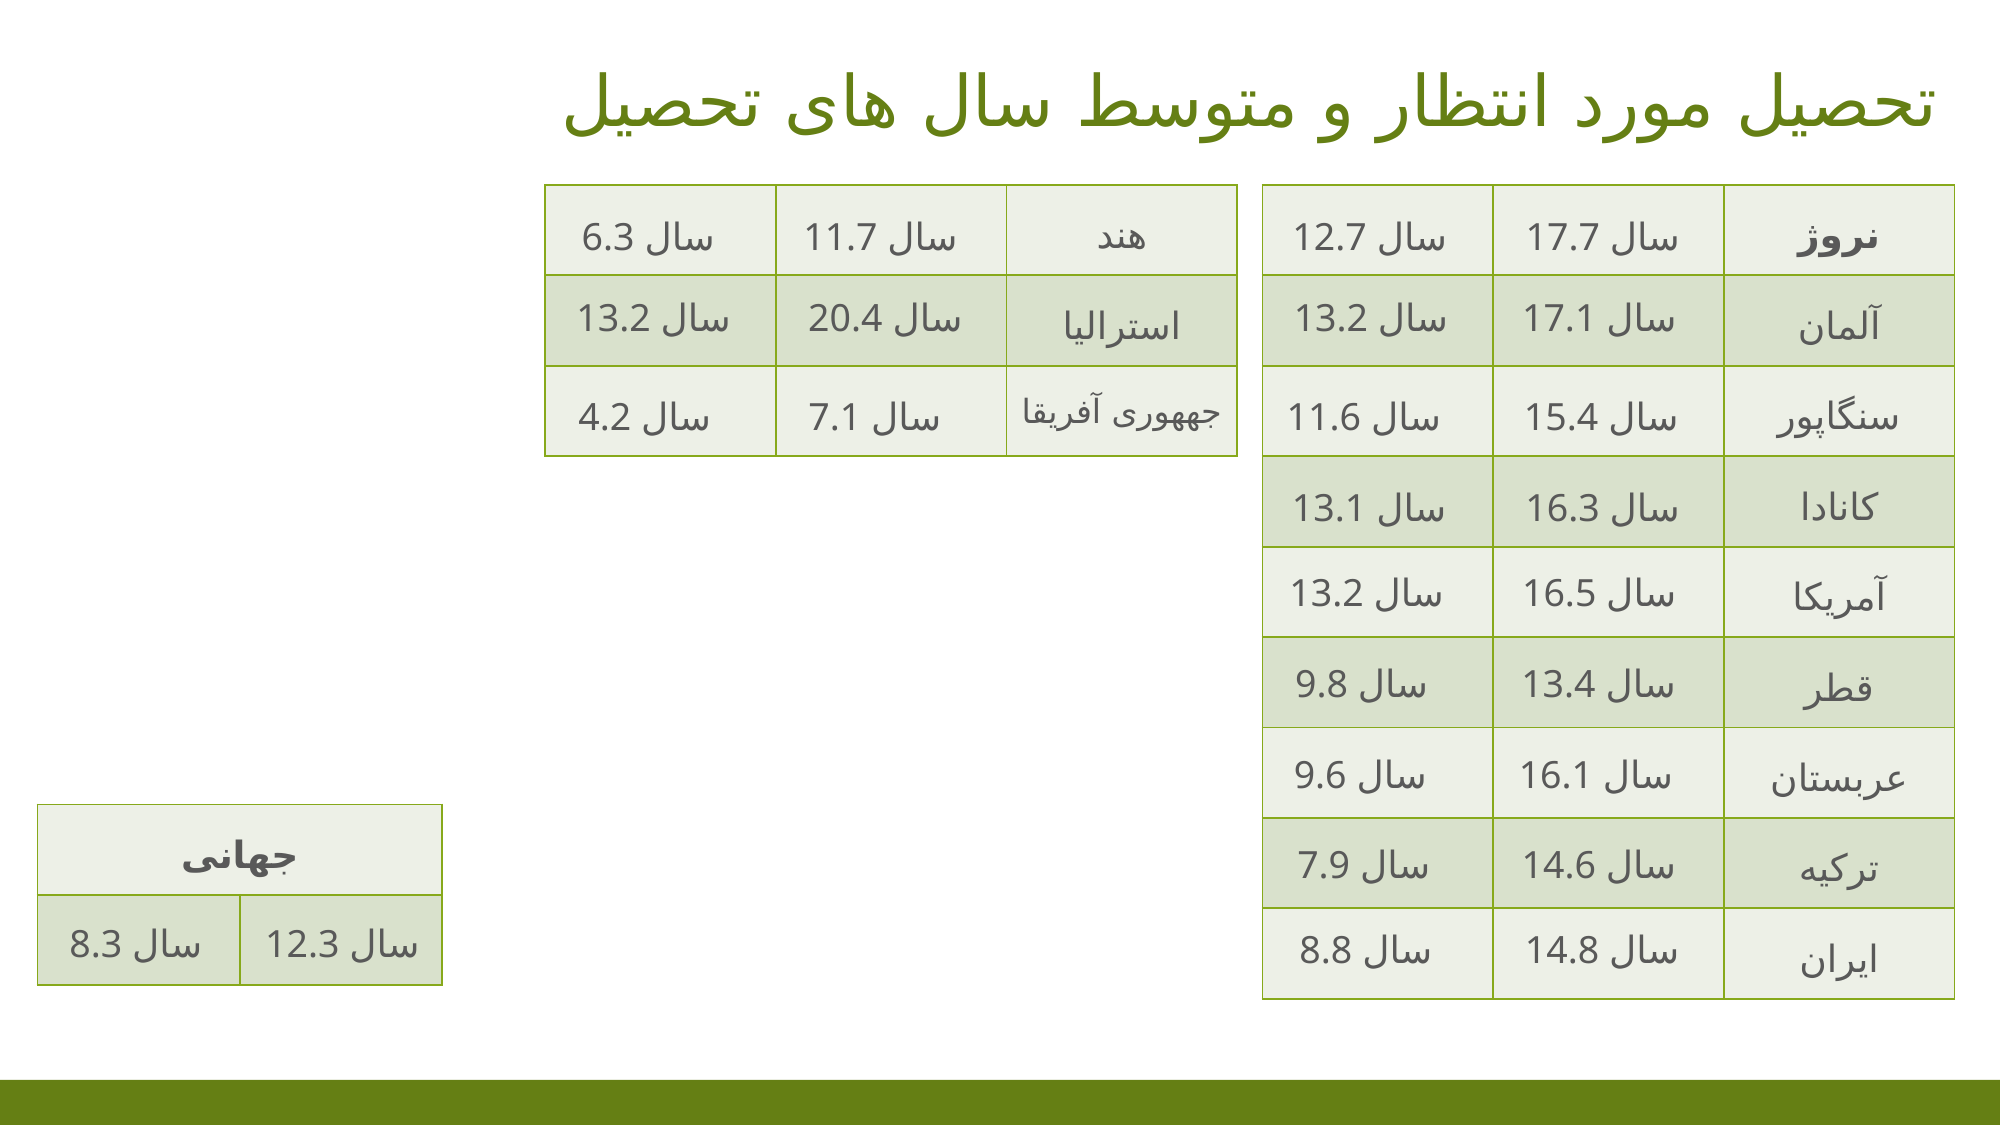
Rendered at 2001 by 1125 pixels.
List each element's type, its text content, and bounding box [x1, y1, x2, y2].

text_box 16.5 سال [1507, 561, 1692, 622]
table_cell [1263, 819, 1492, 907]
table_cell عربستان [1725, 728, 1954, 817]
text_box 12.7 سال [1277, 205, 1462, 266]
table_header [1494, 186, 1723, 274]
table_cell [1494, 819, 1723, 907]
table_cell آمریکا [1725, 548, 1954, 636]
table_cell جههوری آفریقا [1007, 367, 1236, 455]
text_box 8.3 سال [54, 912, 218, 973]
table_cell ایران [1725, 909, 1954, 998]
table_cell [1263, 728, 1492, 817]
text_box 14.6 سال [1506, 834, 1691, 894]
text_box 9.6 سال [1279, 743, 1442, 804]
table_header جهانی [38, 805, 441, 894]
table_cell [1494, 548, 1723, 636]
table_cell آلمان [1725, 276, 1954, 365]
text_box 6.3 سال [566, 205, 730, 266]
table_cell [1494, 728, 1723, 817]
text_box 17.7 سال [1510, 205, 1695, 266]
table_header نروژ [1725, 186, 1954, 274]
table_cell [241, 896, 441, 984]
text_box 13.4 سال [1506, 652, 1691, 713]
text_box 16.1 سال [1503, 743, 1688, 804]
table_cell [1263, 276, 1492, 365]
table_cell استرالیا [1007, 276, 1236, 365]
table_cell سنگاپور [1725, 367, 1954, 455]
table_cell [38, 896, 239, 984]
table_cell [1263, 638, 1492, 727]
table_cell قطر [1725, 638, 1954, 727]
text_box 20.4 سال [793, 286, 978, 347]
text_box 12.3 سال [250, 912, 435, 973]
text_box 13.2 سال [1274, 561, 1459, 622]
table_cell کانادا [1725, 457, 1954, 546]
text_box 11.6 سال [1271, 385, 1456, 446]
text_box 13.2 سال [561, 286, 746, 347]
text_box 9.8 سال [1280, 652, 1443, 713]
text_box 8.8 سال [1284, 918, 1448, 979]
table_header هند [1007, 186, 1236, 274]
table_cell [1494, 367, 1723, 455]
table_header [1263, 186, 1492, 274]
text_box 17.1 سال [1507, 286, 1692, 347]
table_cell [1494, 638, 1723, 727]
table_cell [1494, 276, 1723, 365]
table_cell [1263, 457, 1492, 546]
table_cell [1494, 909, 1723, 998]
text_box 13.1 سال [1277, 476, 1462, 537]
table_header [546, 186, 775, 274]
text_box 14.8 سال [1510, 918, 1695, 979]
table_cell [1263, 367, 1492, 455]
table_cell [1263, 909, 1492, 998]
table_header [777, 186, 1006, 274]
table_cell [546, 367, 775, 455]
text_box 15.4 سال [1509, 385, 1694, 446]
table_cell [777, 276, 1006, 365]
table_cell [546, 276, 775, 365]
text_box 16.3 سال [1510, 476, 1695, 537]
title تحصیل مورد انتظار و متوسط سال های تحصیل [454, 22, 1955, 150]
table_cell [1263, 548, 1492, 636]
table_cell [1494, 457, 1723, 546]
table_cell ترکیه [1725, 819, 1954, 907]
text_box 11.7 سال [788, 205, 973, 266]
text_box 4.2 سال [563, 385, 727, 446]
text_box 13.2 سال [1278, 286, 1463, 347]
text_box 7.1 سال [793, 385, 957, 446]
table_cell [777, 367, 1006, 455]
text_box 7.9 سال [1282, 834, 1446, 894]
